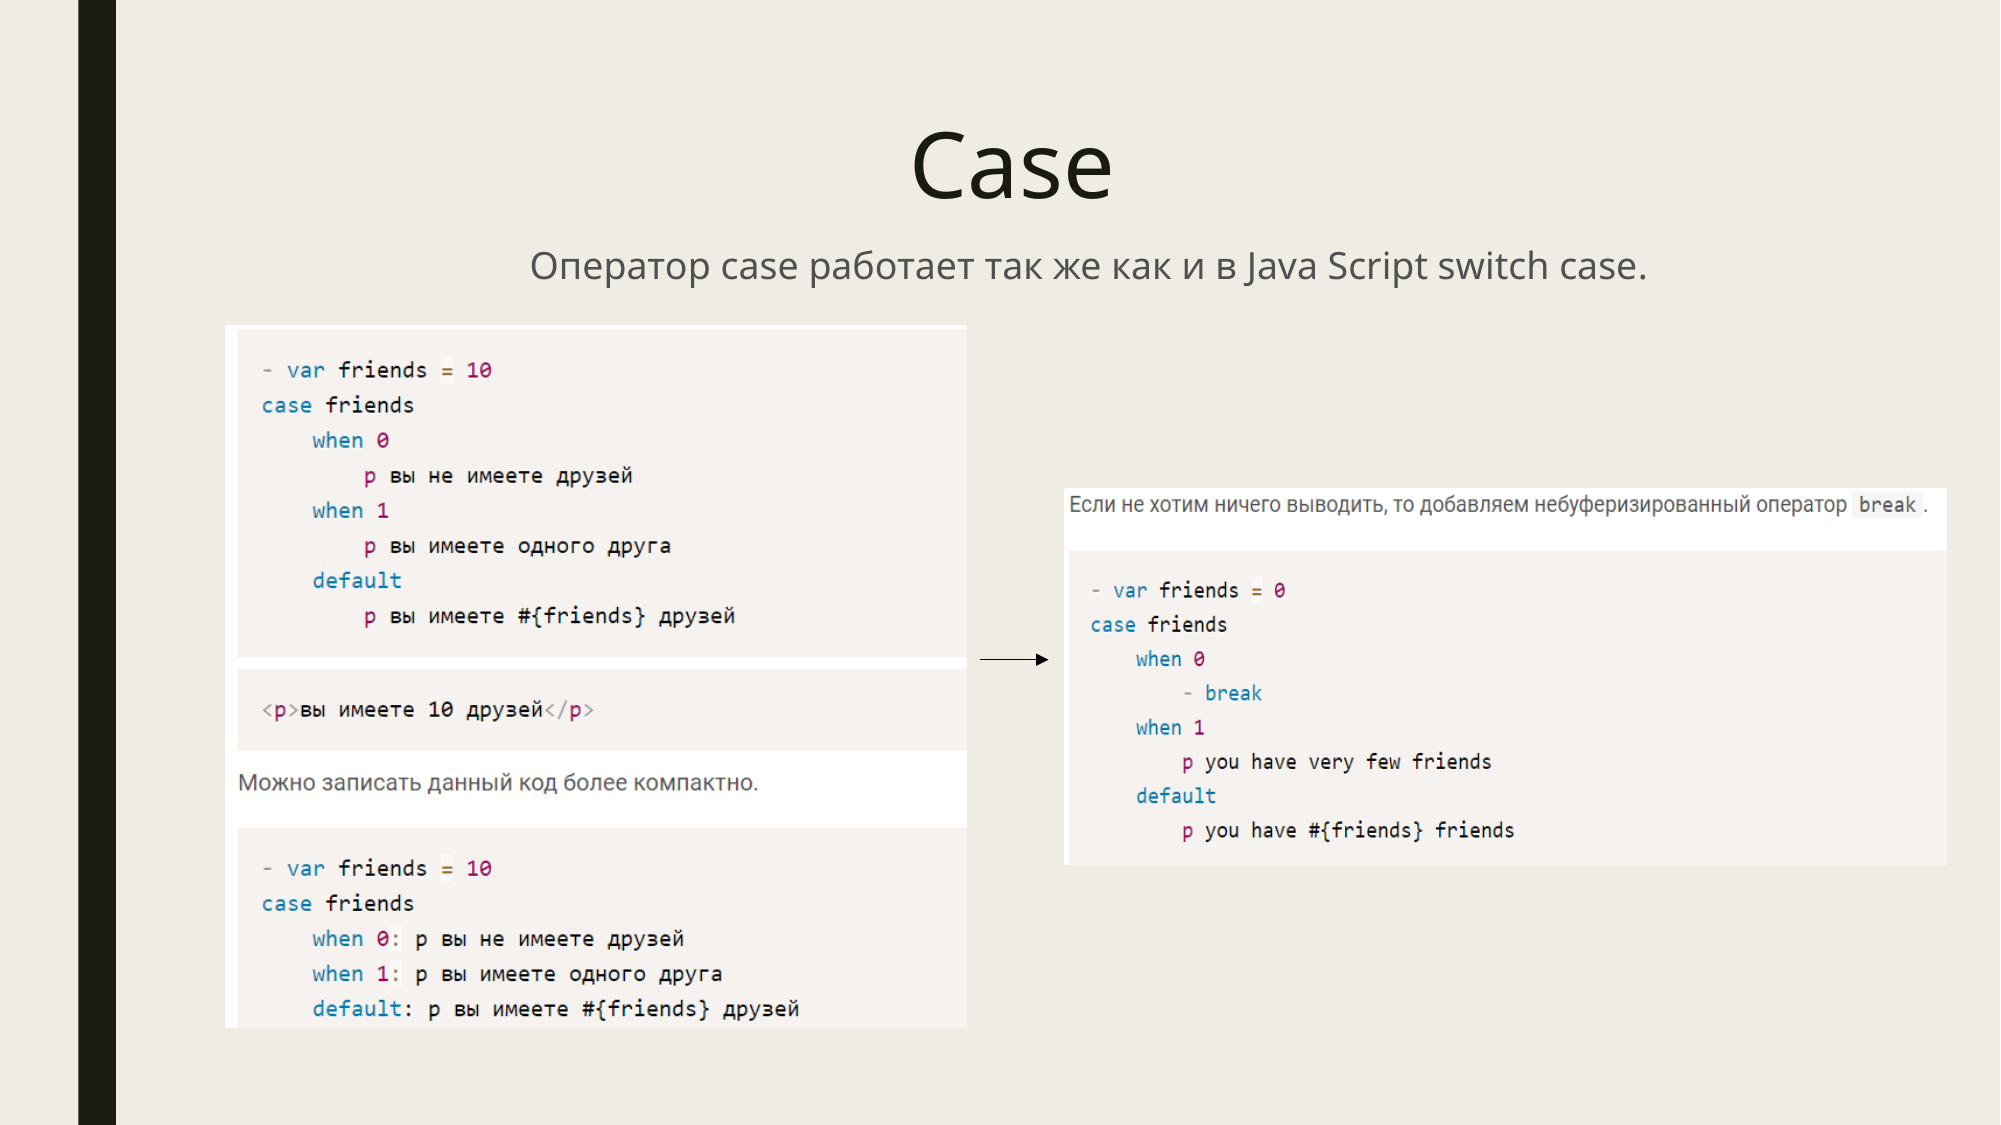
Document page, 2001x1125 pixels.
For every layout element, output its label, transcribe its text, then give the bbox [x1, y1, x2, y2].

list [224, 325, 967, 1028]
title Case [225, 112, 1800, 235]
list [1064, 488, 1947, 865]
text_box Оператор case работает так же как и в Java Script switch case. [262, 234, 1915, 295]
